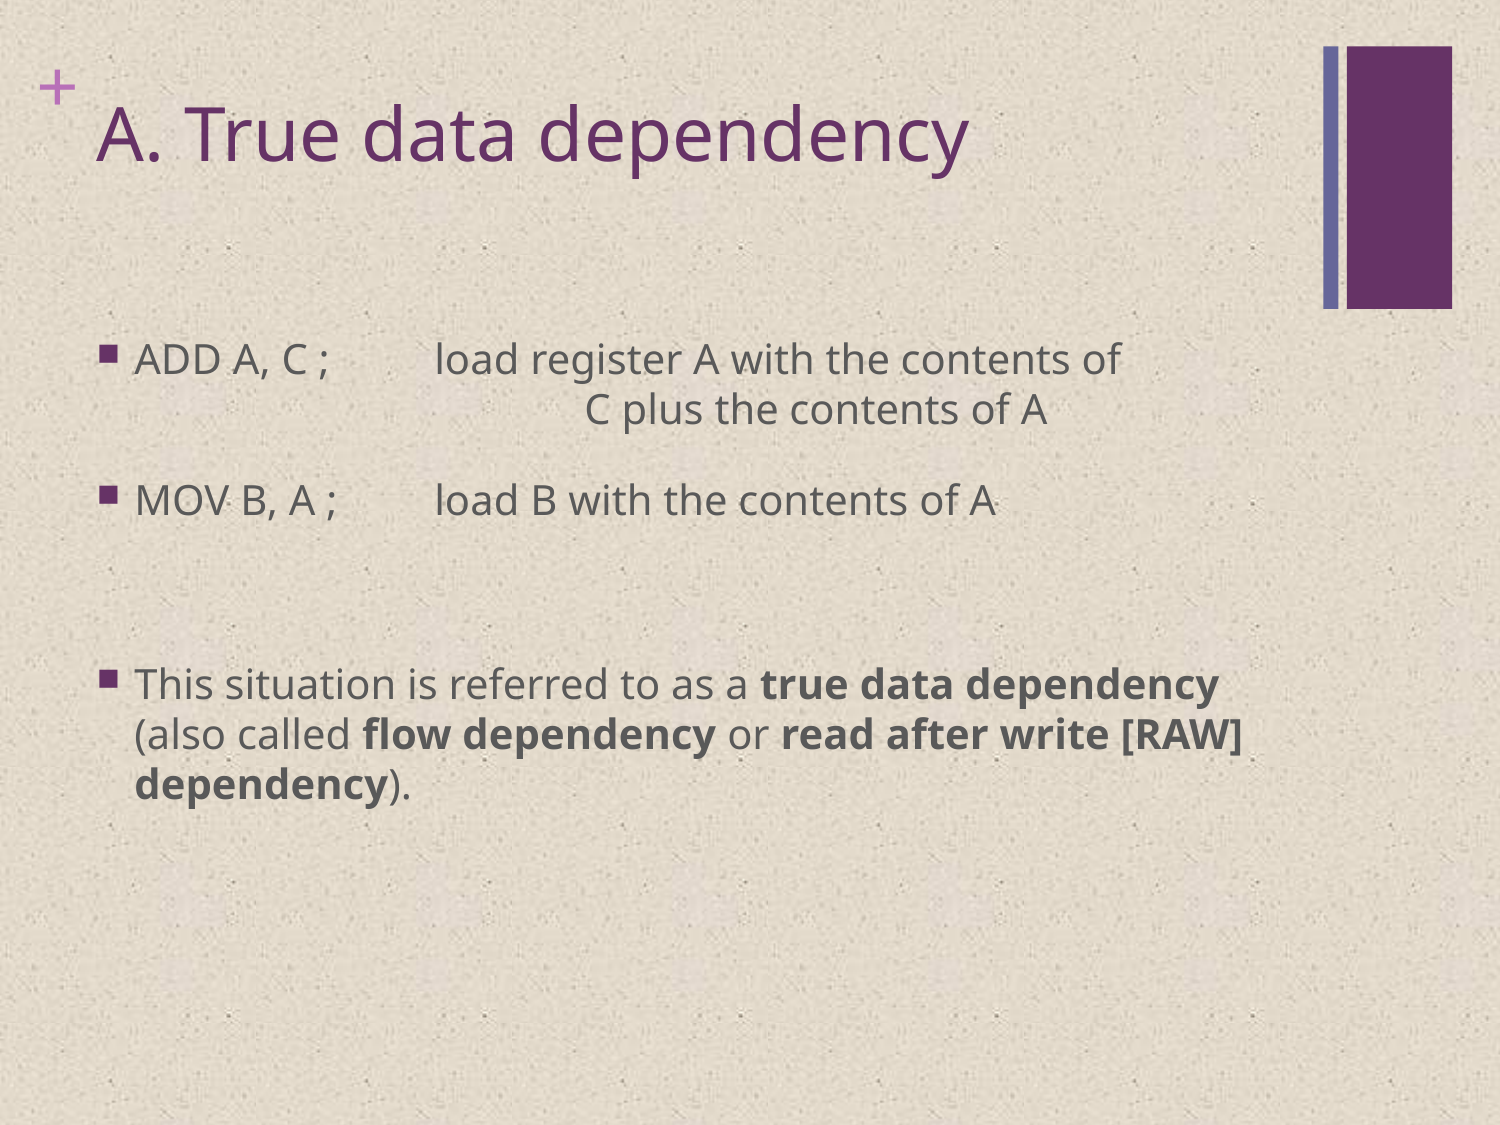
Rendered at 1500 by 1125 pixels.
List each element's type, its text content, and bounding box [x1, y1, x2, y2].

picture [0, 0, 1500, 1125]
list ADD A, C ; load register A with the contents of C plus the contents of A MOV B, A ; load B with the contents of A This situation is referred to as a true data dependency (also called flow dependency or read after write [RAW] dependency). [81, 324, 1322, 1005]
title A. True data dependency [81, 79, 1322, 263]
